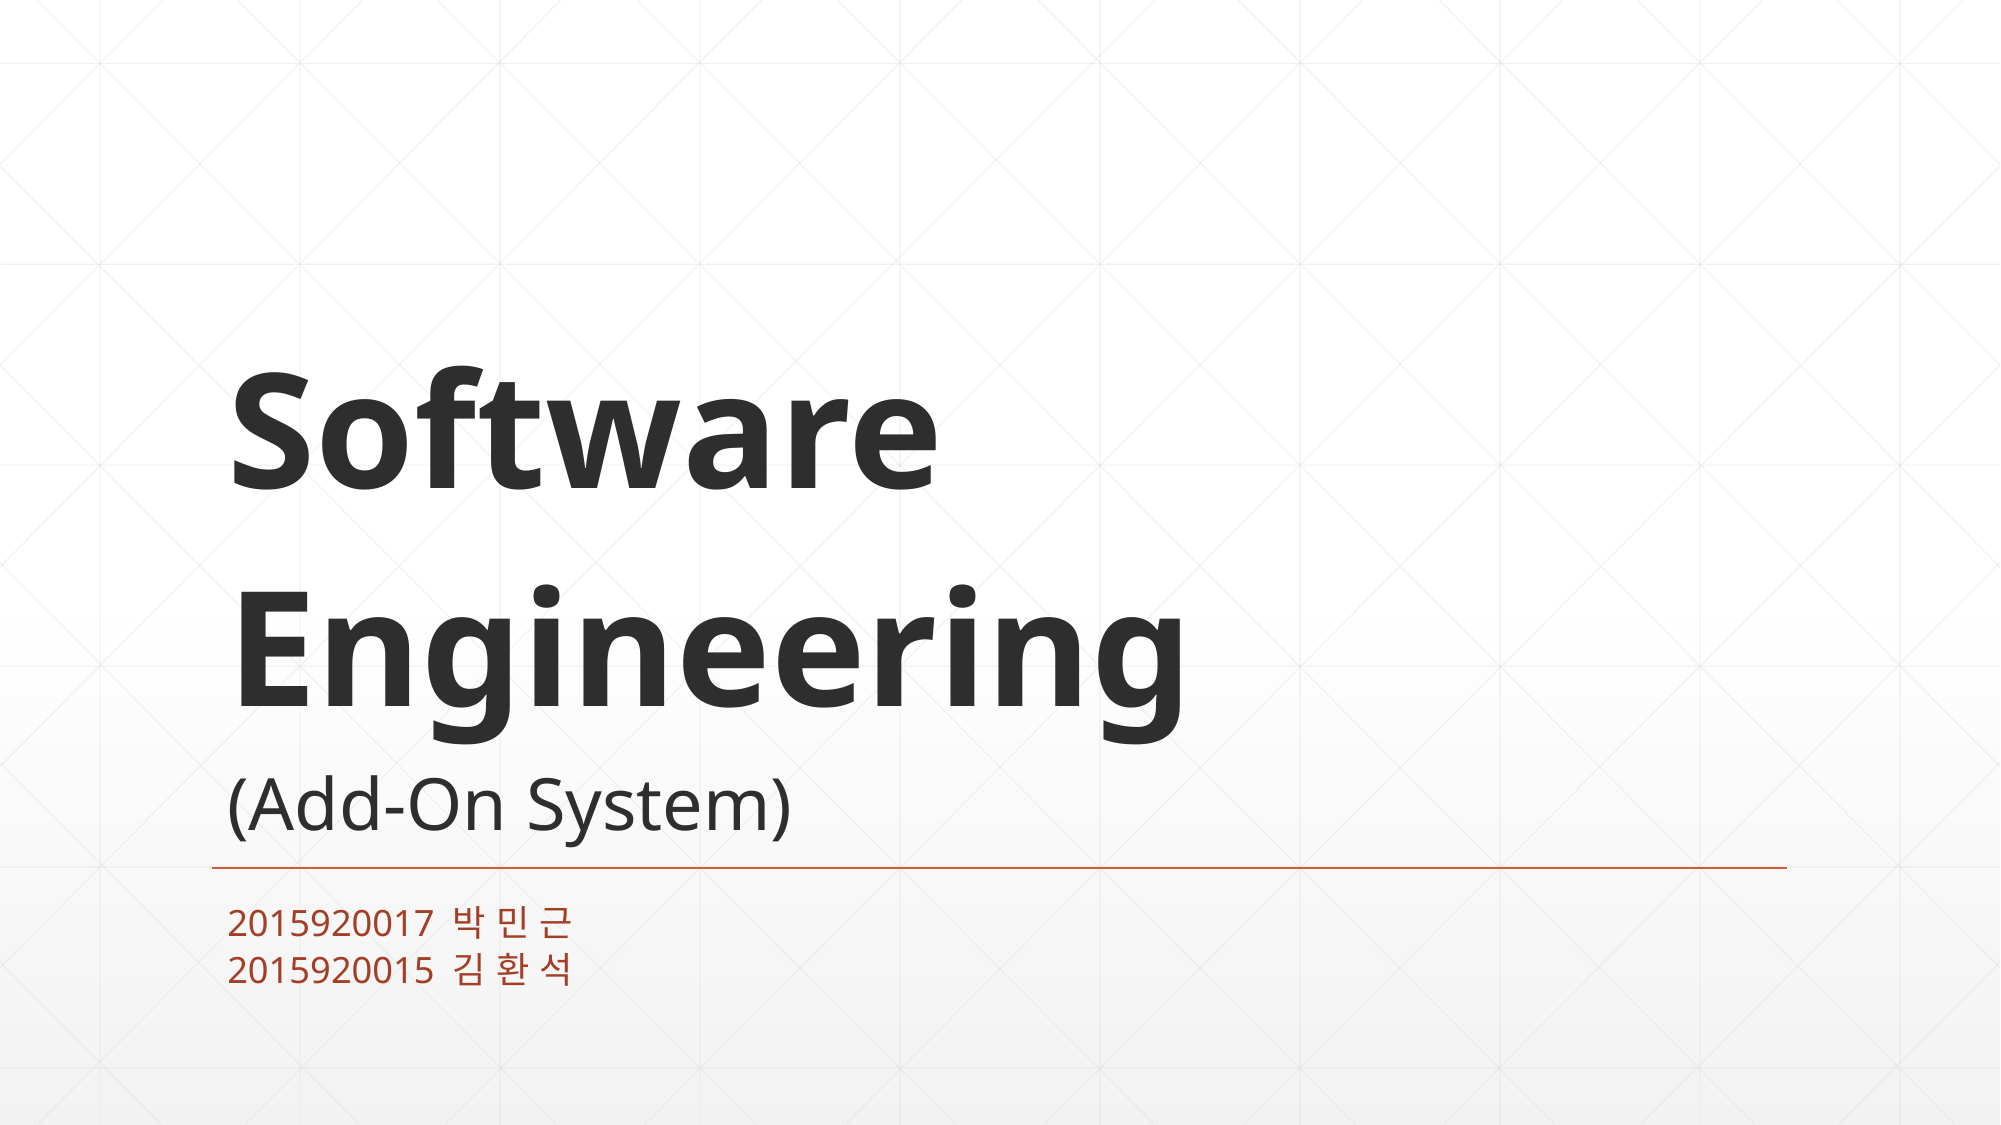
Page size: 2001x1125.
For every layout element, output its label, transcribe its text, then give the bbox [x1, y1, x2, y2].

subtitle 2015920017 박 민 근 2015920015 김 환 석 [212, 891, 1788, 1002]
title Software Engineering (Add-On System) [212, 304, 1788, 860]
